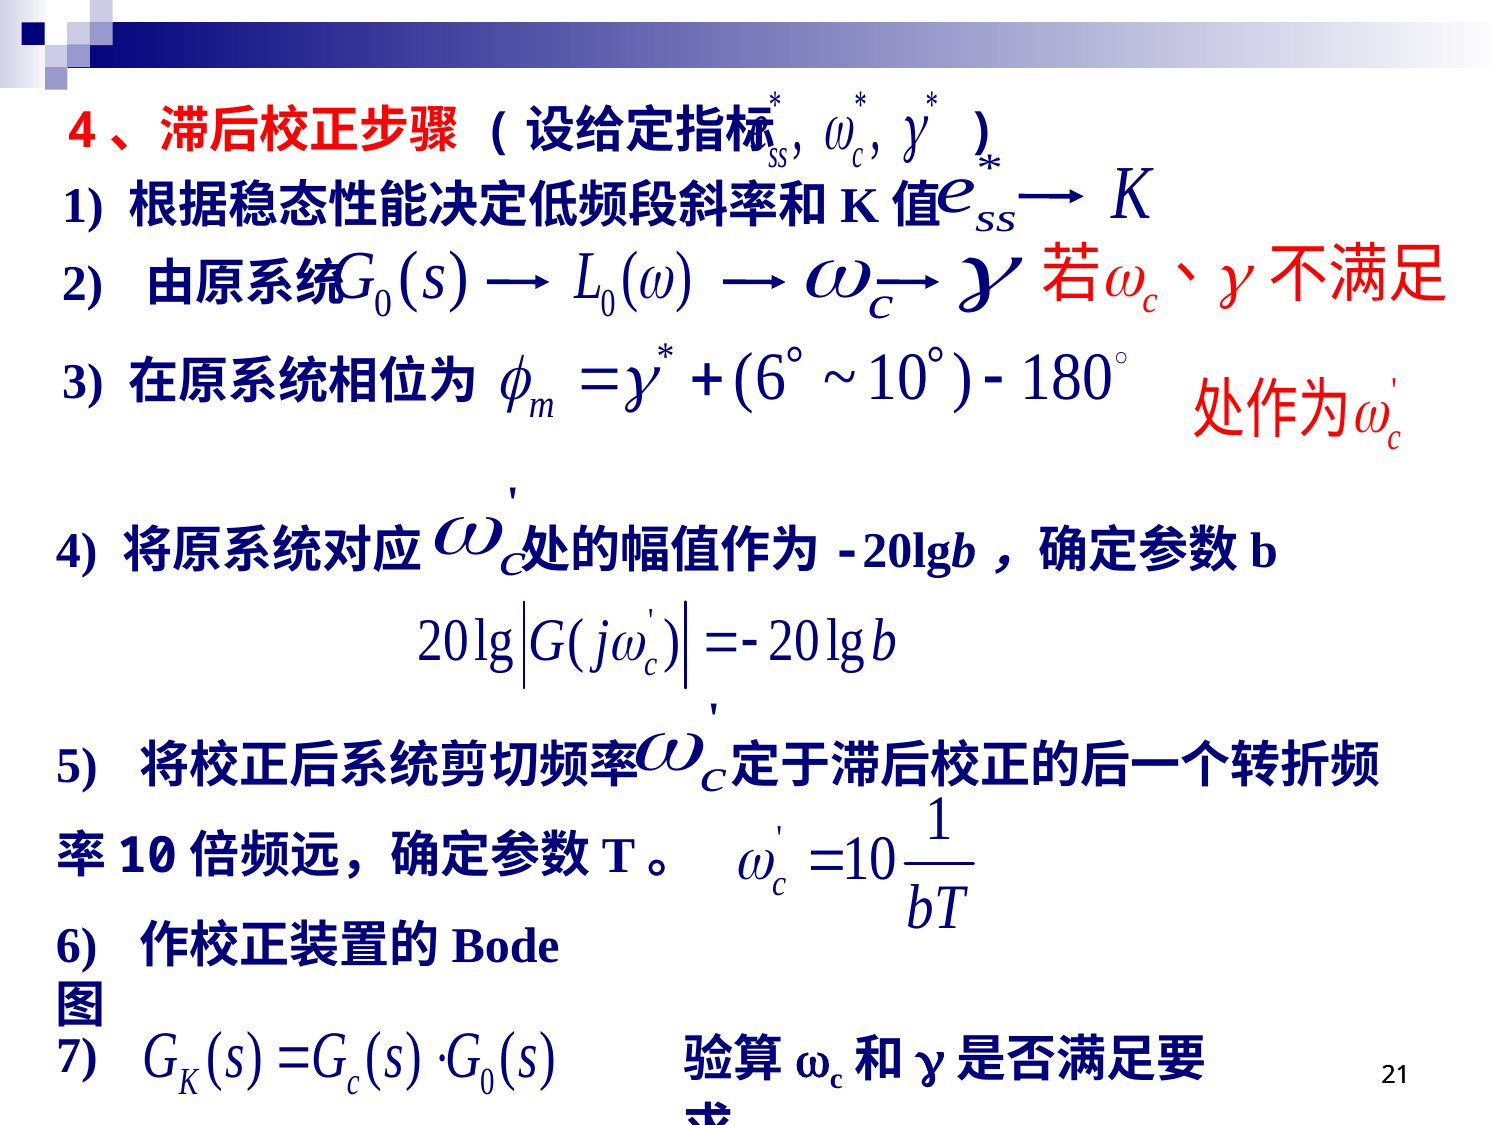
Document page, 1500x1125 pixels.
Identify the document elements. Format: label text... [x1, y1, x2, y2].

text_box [729, 890, 987, 943]
text_box 21 [1258, 1024, 1425, 1100]
text_box 6) 作校正装置的Bode图 [41, 905, 597, 1040]
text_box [1033, 231, 1459, 329]
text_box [46, 217, 1032, 325]
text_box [47, 326, 1412, 466]
text_box 验算wc和g是否满足要求 [668, 1018, 1258, 1125]
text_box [52, 73, 1389, 185]
text_box 1) 根据稳态性能决定低频段斜率和K值 [47, 187, 918, 216]
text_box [40, 467, 1275, 596]
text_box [409, 589, 907, 681]
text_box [40, 1011, 566, 1112]
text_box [40, 683, 1424, 882]
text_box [923, 136, 1166, 230]
